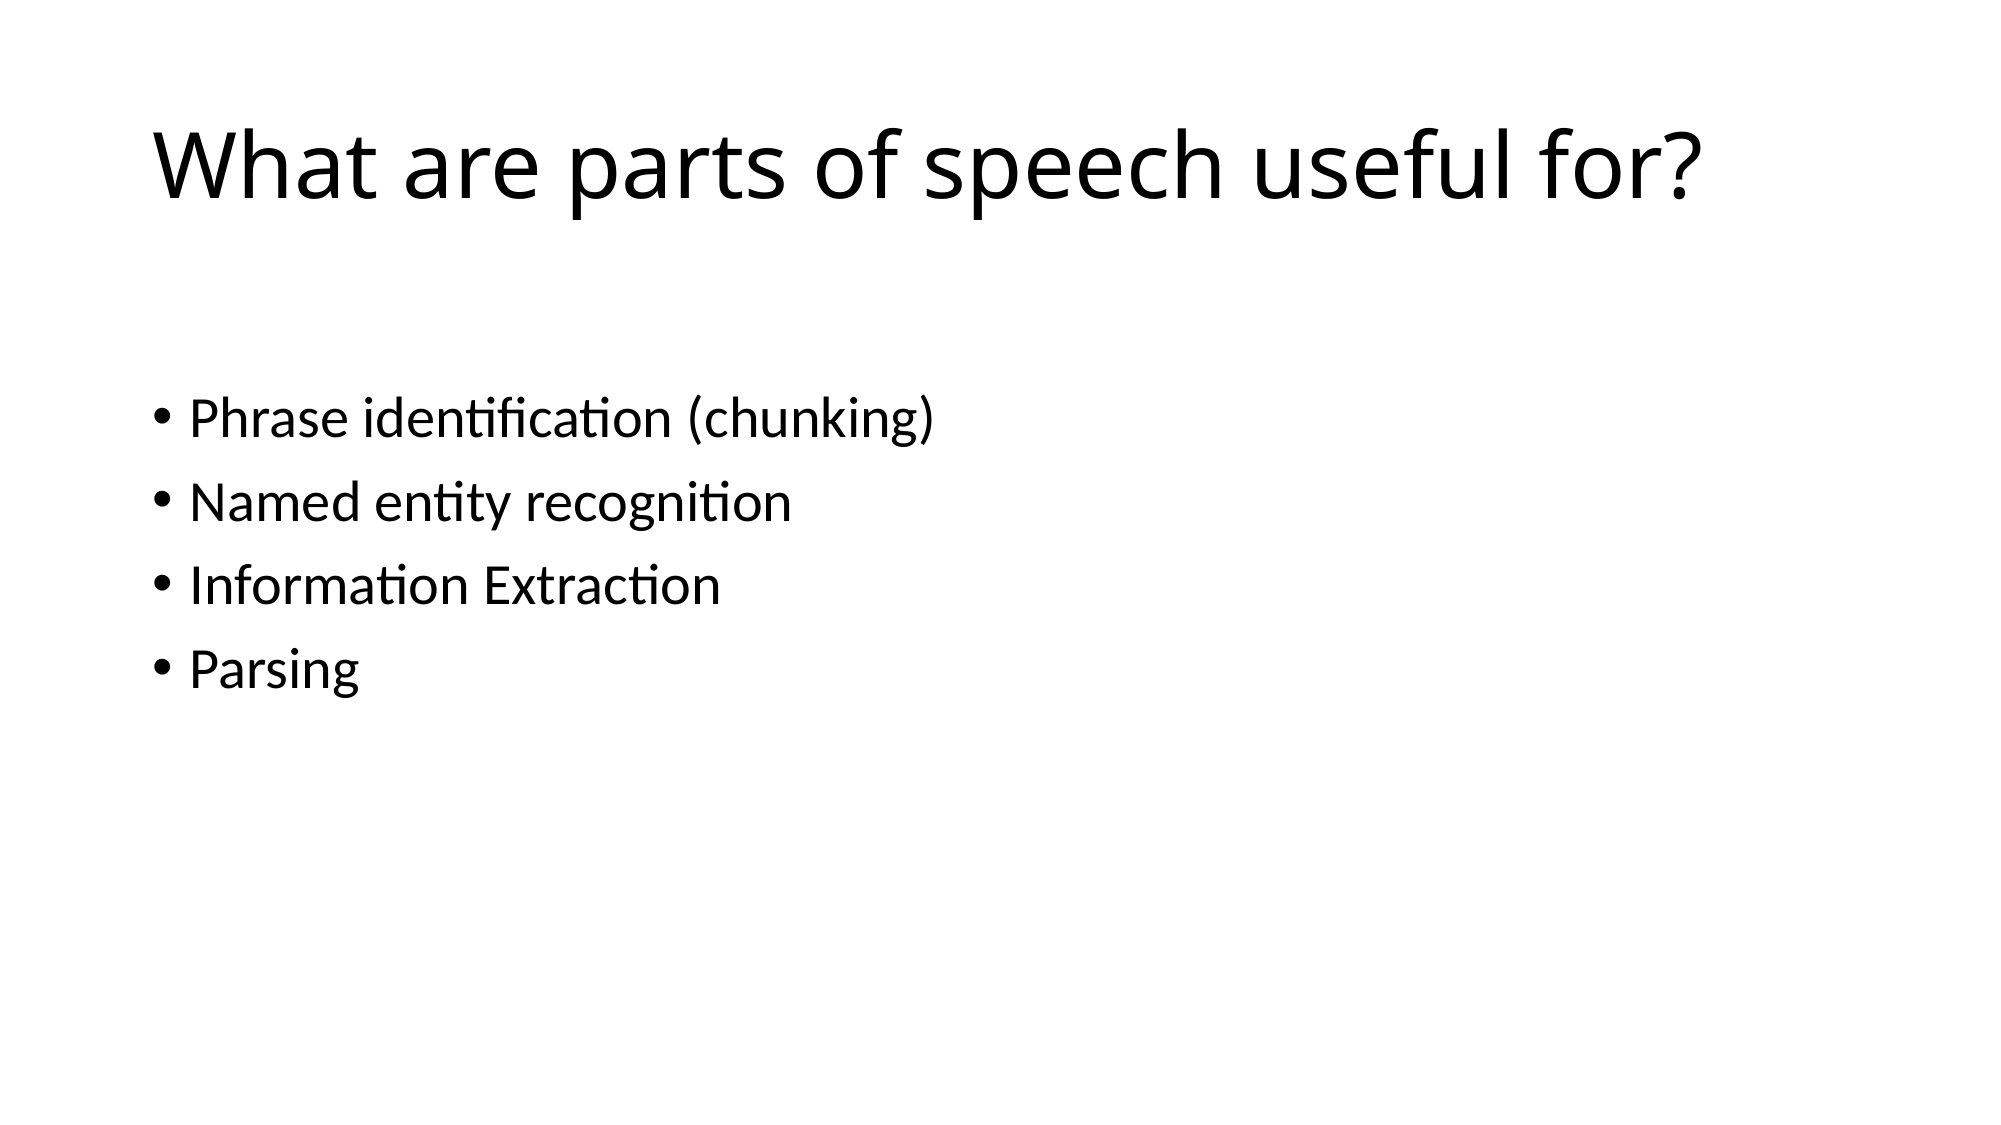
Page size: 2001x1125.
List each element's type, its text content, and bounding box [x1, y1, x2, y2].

list Phrase identification (chunking) Named entity recognition Information Extraction Parsing [137, 379, 1863, 1014]
title What are parts of speech useful for? [137, 59, 1863, 278]
